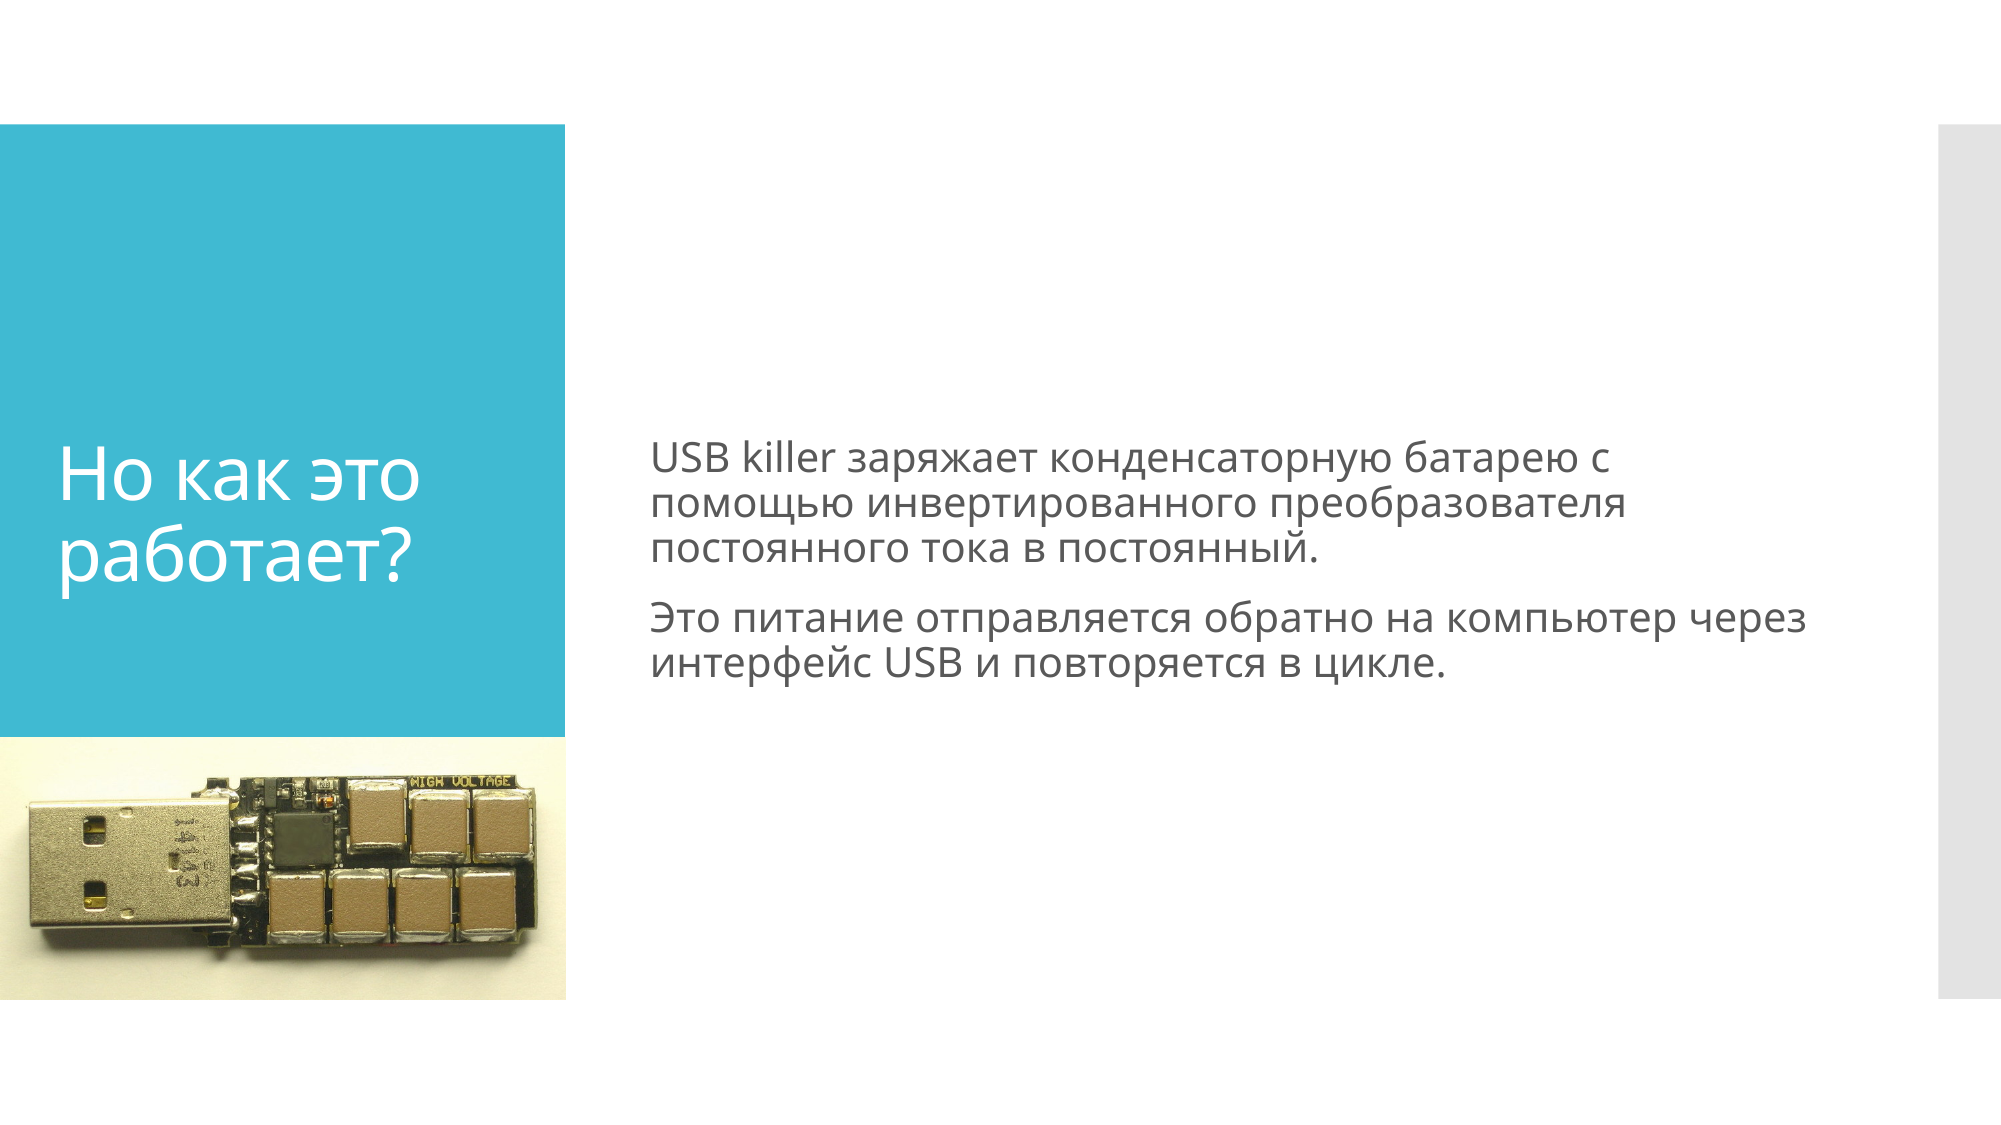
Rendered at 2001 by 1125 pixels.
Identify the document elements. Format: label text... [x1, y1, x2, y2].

picture [0, 737, 566, 1000]
list USB killer заряжает конденсаторную батарею с помощью инвертированного преобразователя постоянного тока в постоянный. Это питание отправляется обратно на компьютер через интерфейс USB и повторяется в цикле. [634, 141, 1835, 982]
title Но как это работает? [41, 184, 525, 737]
